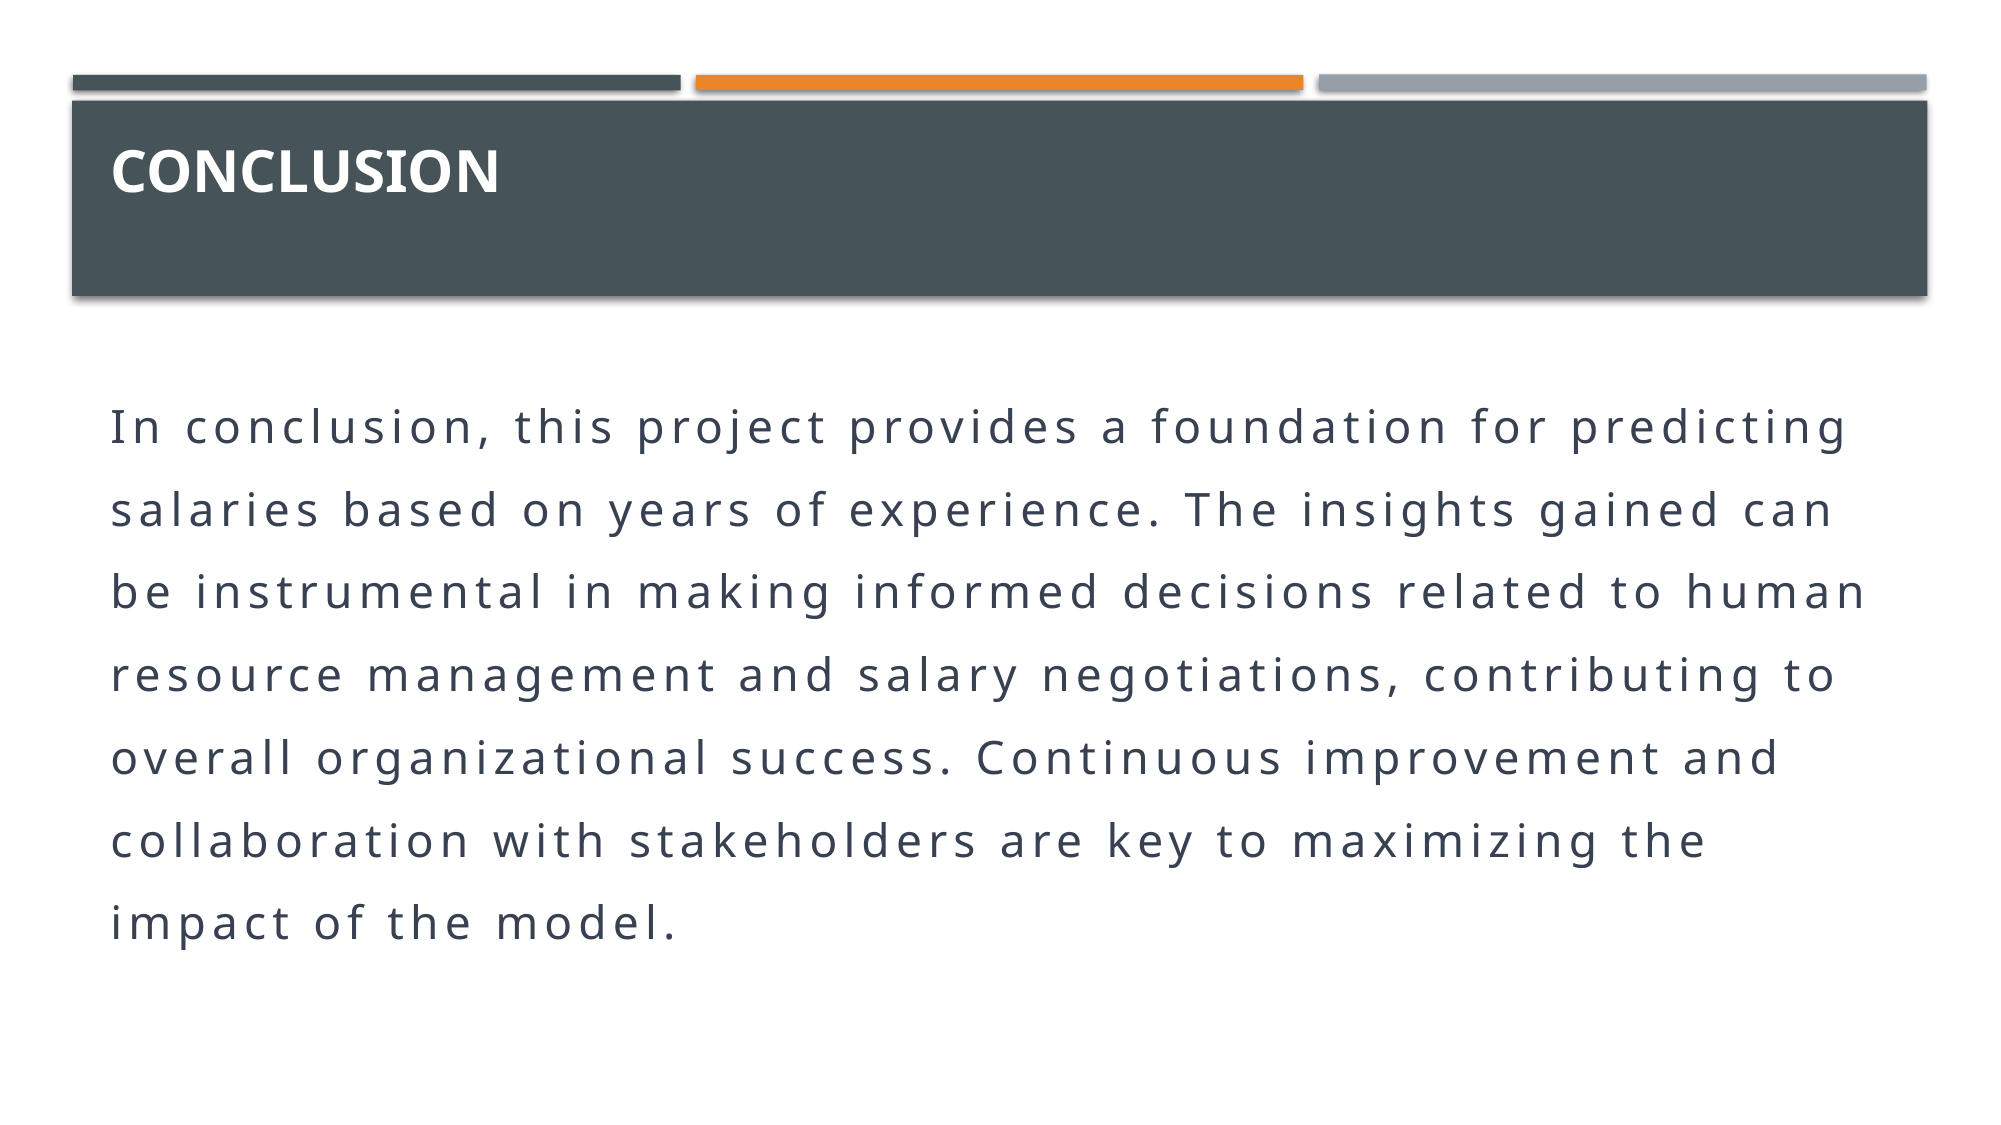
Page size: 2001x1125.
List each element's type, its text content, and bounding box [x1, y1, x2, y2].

title Conclusion [95, 115, 1905, 282]
list In conclusion, this project provides a foundation for predicting salaries based on years of experience. The insights gained can be instrumental in making informed decisions related to human resource management and salary negotiations, contributing to overall organizational success. Continuous improvement and collaboration with stakeholders are key to maximizing the impact of the model. [95, 357, 1905, 962]
